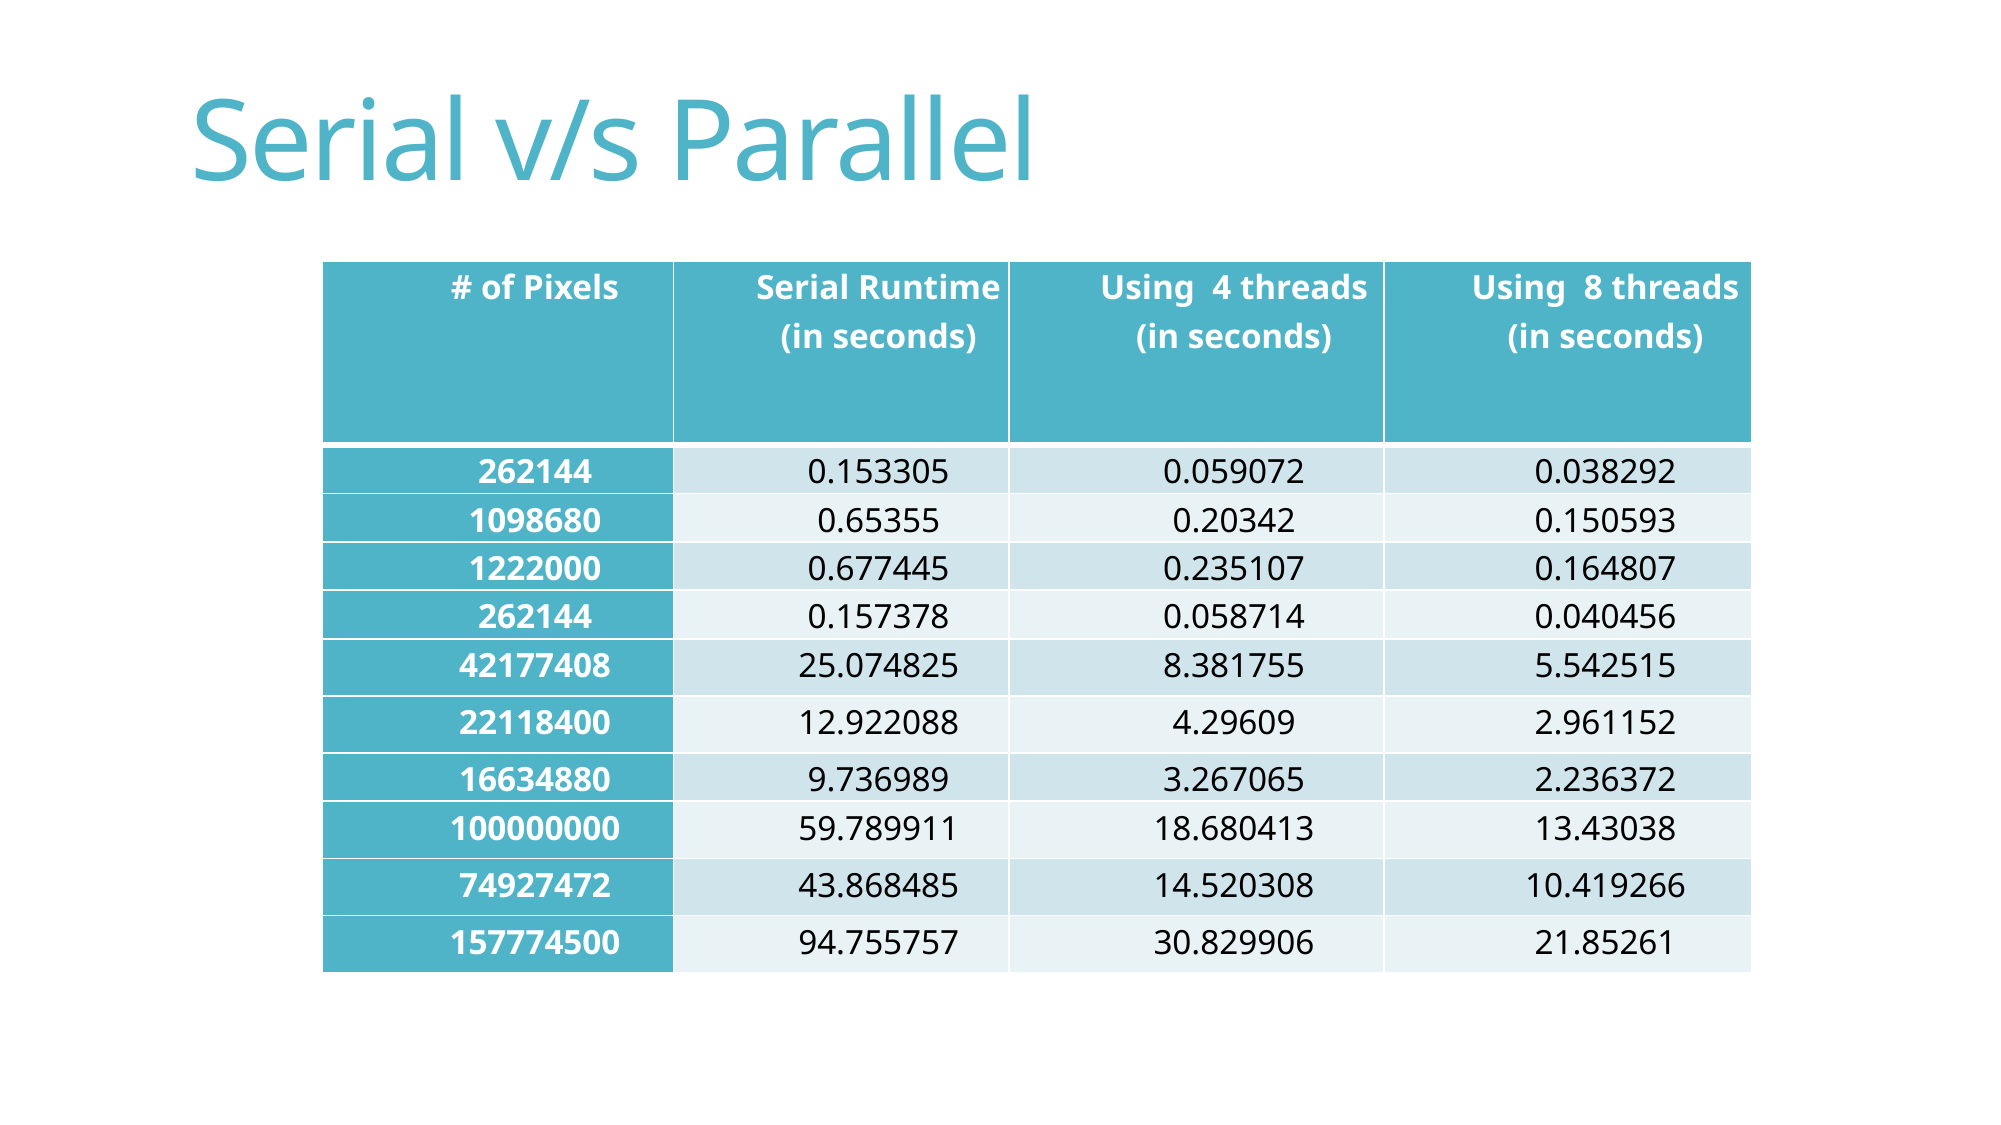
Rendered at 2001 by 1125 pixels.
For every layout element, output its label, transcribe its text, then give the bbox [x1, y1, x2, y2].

table_cell 16634880 [323, 754, 673, 800]
table_cell 0.65355 [674, 494, 1008, 541]
table_cell 0.20342 [1010, 494, 1383, 541]
table_cell 1222000 [323, 543, 673, 589]
table_cell 14.520308 [1010, 859, 1383, 915]
table_header Using 4 threads (in seconds) [1010, 262, 1383, 442]
table_cell 2.236372 [1385, 754, 1751, 800]
table_cell 0.153305 [674, 448, 1008, 493]
title Serial v/s Parallel [175, 79, 1826, 213]
table_header Serial Runtime (in seconds) [674, 262, 1008, 442]
table_cell 12.922088 [674, 697, 1008, 752]
table_cell 94.755757 [674, 916, 1008, 972]
table_cell 10.419266 [1385, 859, 1751, 915]
table_cell 25.074825 [674, 640, 1008, 695]
table_cell 0.150593 [1385, 494, 1751, 541]
table_cell 21.85261 [1385, 916, 1751, 972]
table_cell 0.040456 [1385, 591, 1751, 638]
table_cell 1098680 [323, 494, 673, 541]
table_header # of Pixels [323, 262, 673, 442]
table_cell 4.29609 [1010, 697, 1383, 752]
table_cell 5.542515 [1385, 640, 1751, 695]
table_cell 30.829906 [1010, 916, 1383, 972]
table_cell 0.164807 [1385, 543, 1751, 589]
table_cell 18.680413 [1010, 802, 1383, 858]
table_cell 59.789911 [674, 802, 1008, 858]
table_cell 9.736989 [674, 754, 1008, 800]
table_cell 0.677445 [674, 543, 1008, 589]
table_cell 42177408 [323, 640, 673, 695]
table_cell 0.235107 [1010, 543, 1383, 589]
table_cell 74927472 [323, 859, 673, 915]
table_cell 0.157378 [674, 591, 1008, 638]
table_cell 0.038292 [1385, 448, 1751, 493]
table_cell 2.961152 [1385, 697, 1751, 752]
table_header Using 8 threads (in seconds) [1385, 262, 1751, 442]
table_cell 262144 [323, 591, 673, 638]
table_cell 13.43038 [1385, 802, 1751, 858]
table_cell 0.059072 [1010, 448, 1383, 493]
table_cell 3.267065 [1010, 754, 1383, 800]
table_cell 43.868485 [674, 859, 1008, 915]
table_cell 262144 [323, 448, 673, 493]
table_cell 22118400 [323, 697, 673, 752]
table_cell 157774500 [323, 916, 673, 972]
table_cell 0.058714 [1010, 591, 1383, 638]
table_cell 100000000 [323, 802, 673, 858]
table_cell 8.381755 [1010, 640, 1383, 695]
